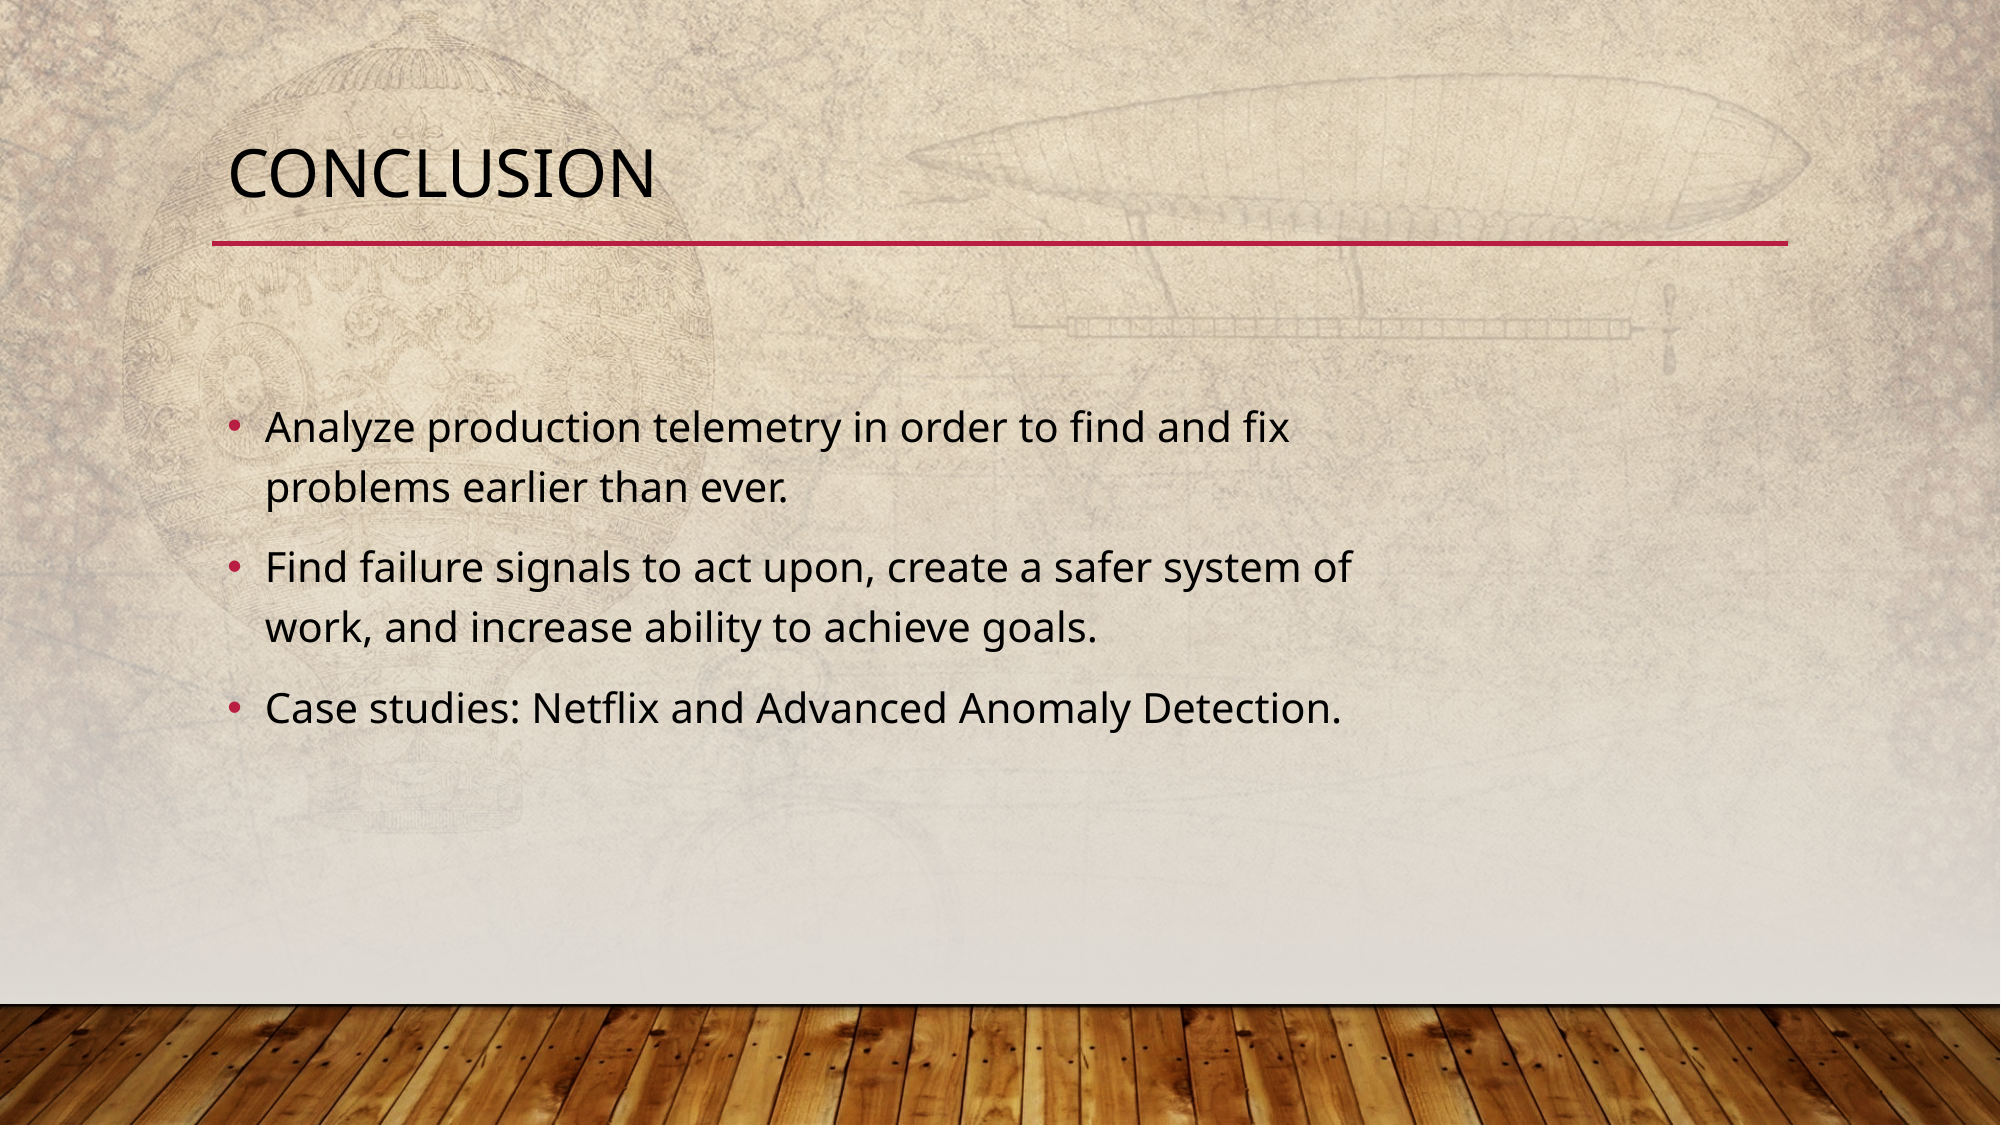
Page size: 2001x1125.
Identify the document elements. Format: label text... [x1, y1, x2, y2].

title CONCLUSION [212, 131, 1788, 305]
list Analyze production telemetry in order to find and fix problems earlier than ever. Find failure signals to act upon, create a safer system of work, and increase ability to achieve goals. Case studies: Netflix and Advanced Anomaly Detection. [212, 382, 1402, 784]
picture [0, 1004, 2000, 1125]
